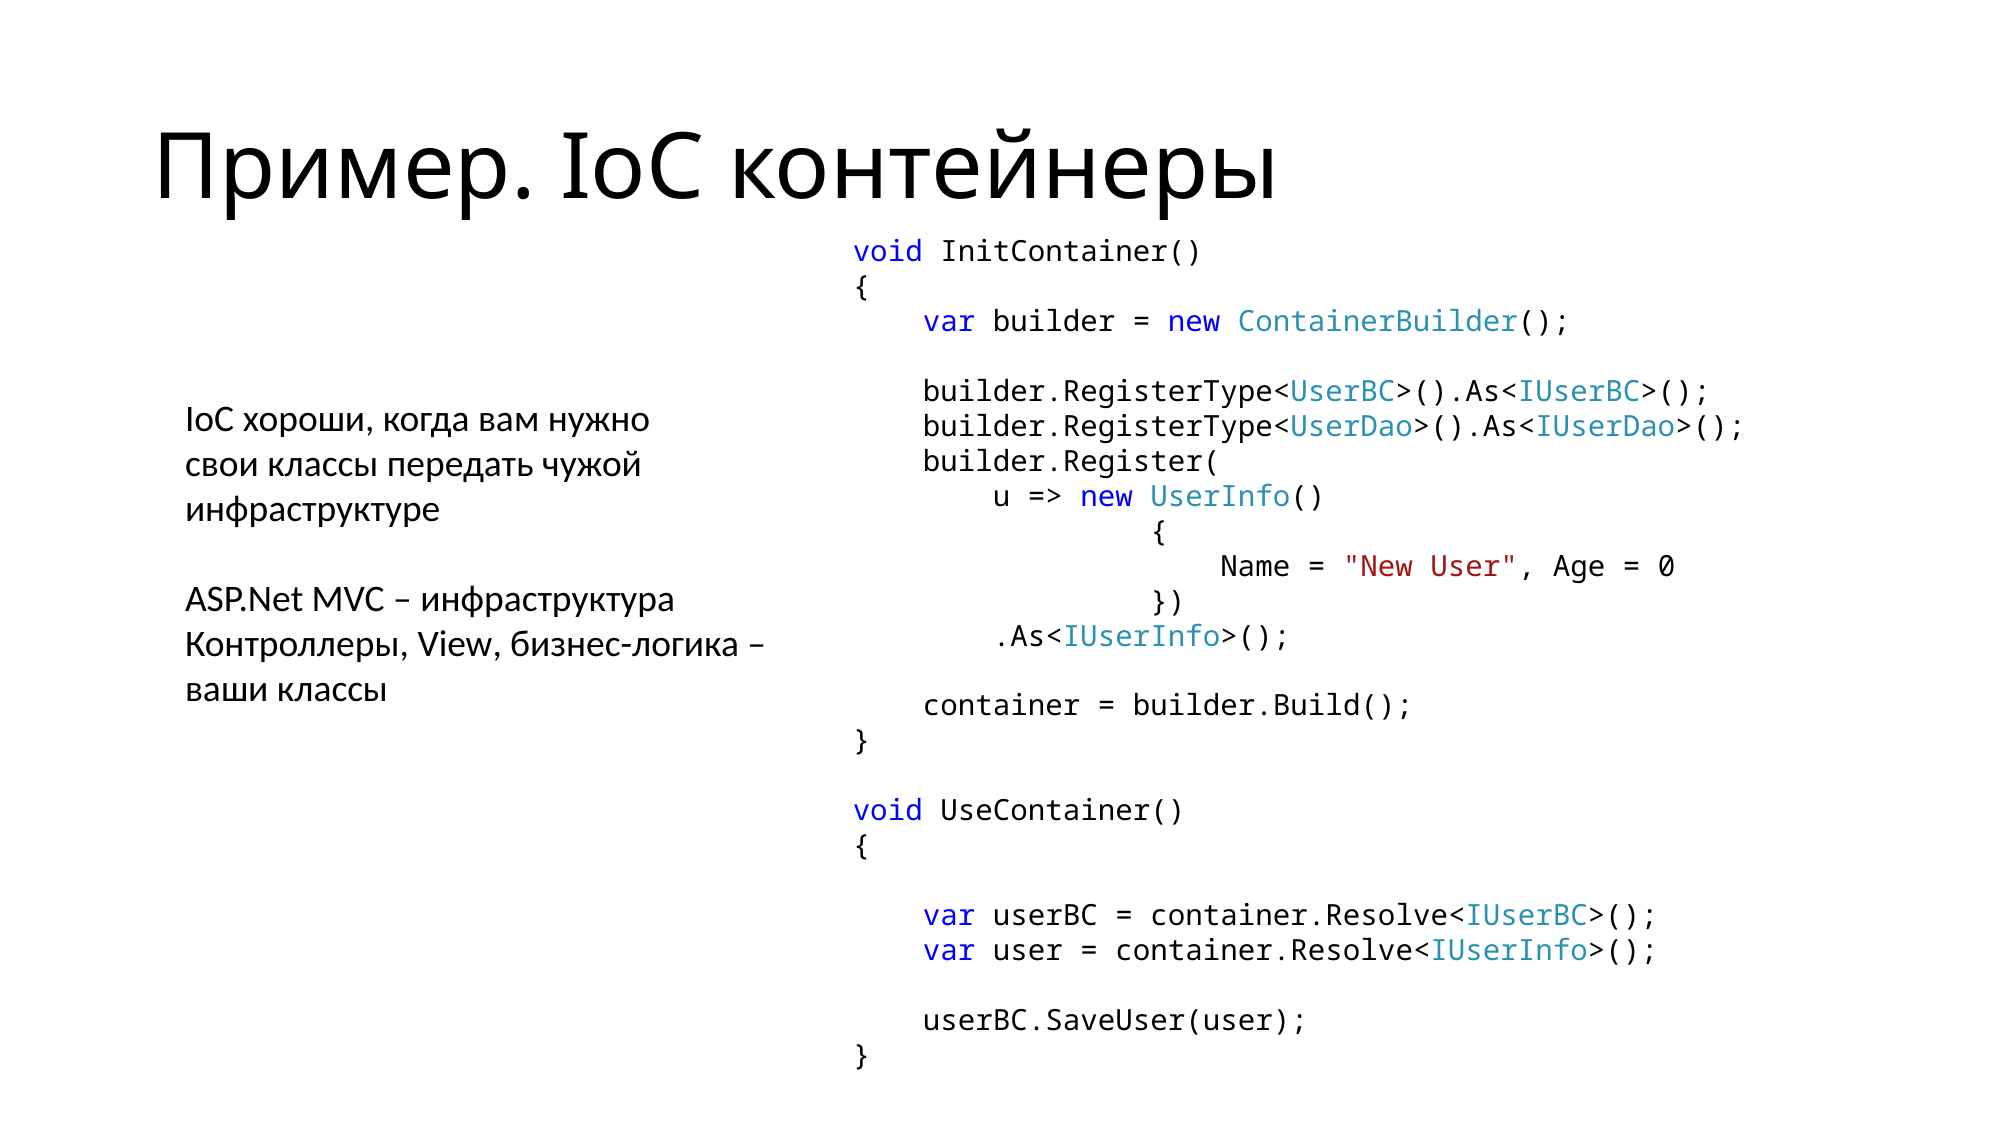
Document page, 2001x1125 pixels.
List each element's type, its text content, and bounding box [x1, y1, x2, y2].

text_box IoC хороши, когда вам нужно свои классы передать чужой инфраструктуре ASP.Net MVC – инфраструктура Контроллеры, View, бизнес-логика – ваши классы [170, 386, 786, 717]
title Пример. IoC контейнеры [137, 59, 1863, 278]
text_box void InitContainer() { var builder = new ContainerBuilder(); builder.RegisterType<UserBC>().As<IUserBC>(); builder.RegisterType<UserDao>().As<IUserDao>(); builder.Register( u => new UserInfo() { Name = "New User", Age = 0 }) .As<IUserInfo>(); container = builder.Build(); } void UseContainer() { var userBC = container.Resolve<IUserBC>(); var user = container.Resolve<IUserInfo>(); userBC.SaveUser(user); } [768, 224, 1761, 1079]
